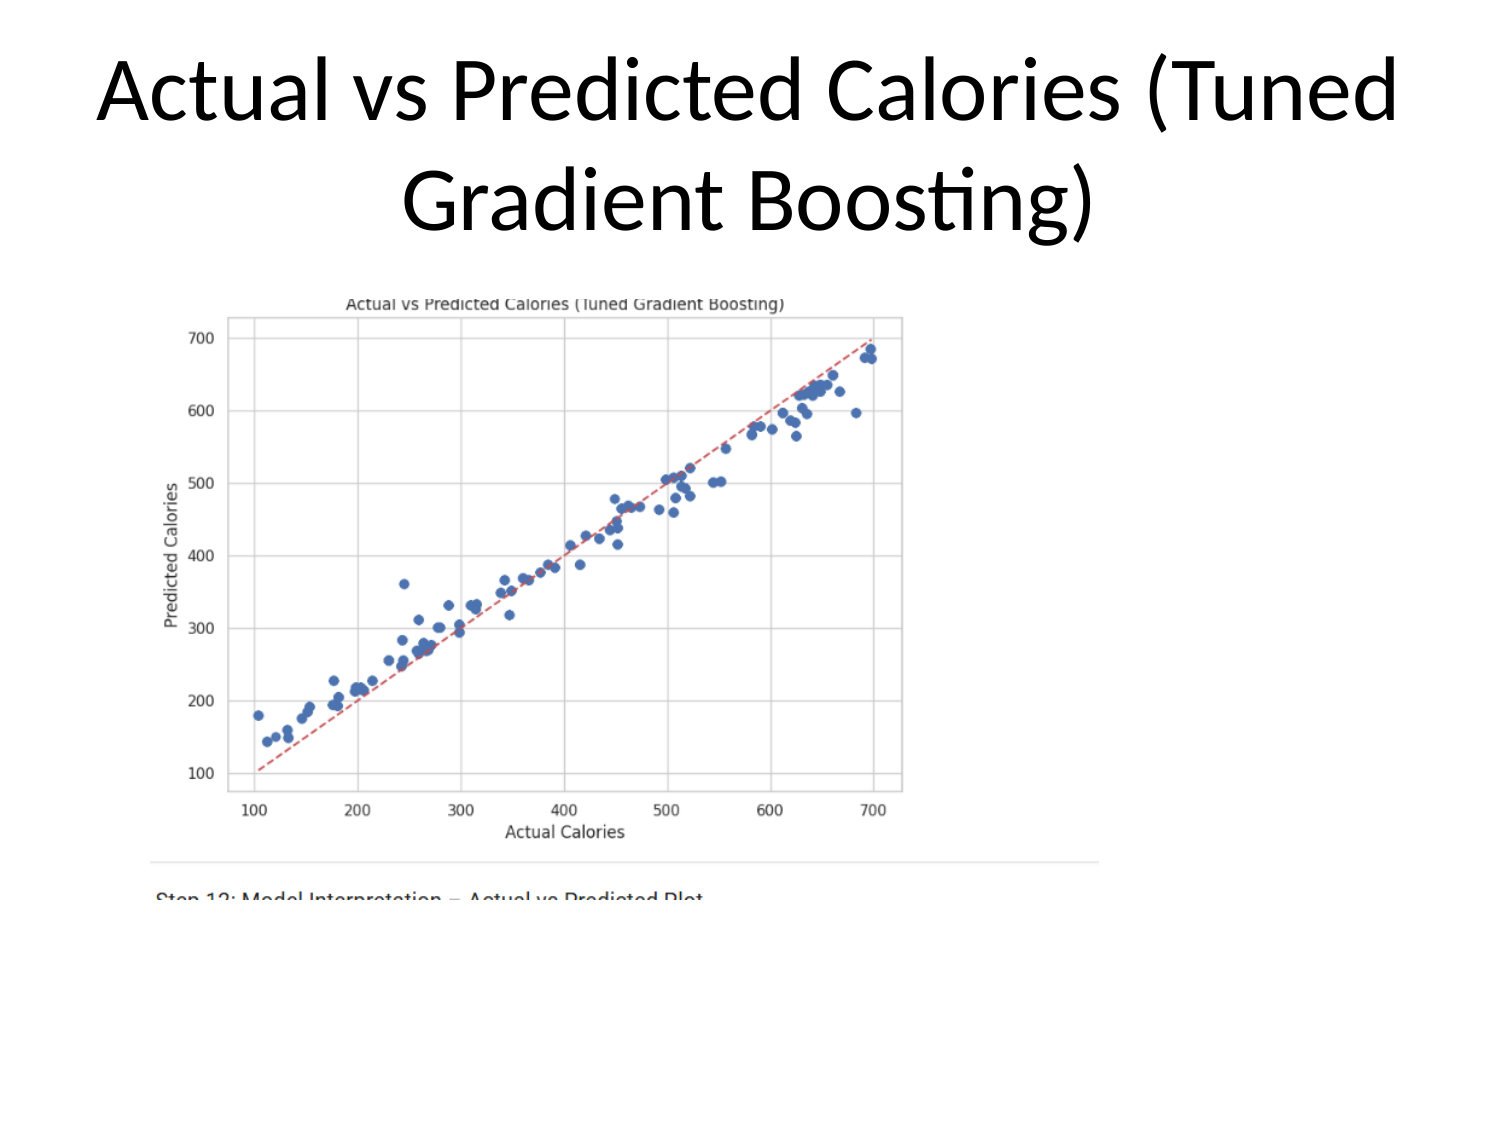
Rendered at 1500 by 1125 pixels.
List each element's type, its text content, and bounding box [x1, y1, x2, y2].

title Actual vs Predicted Calories (Tuned Gradient Boosting) [75, 45, 1425, 233]
picture [149, 299, 1100, 901]
